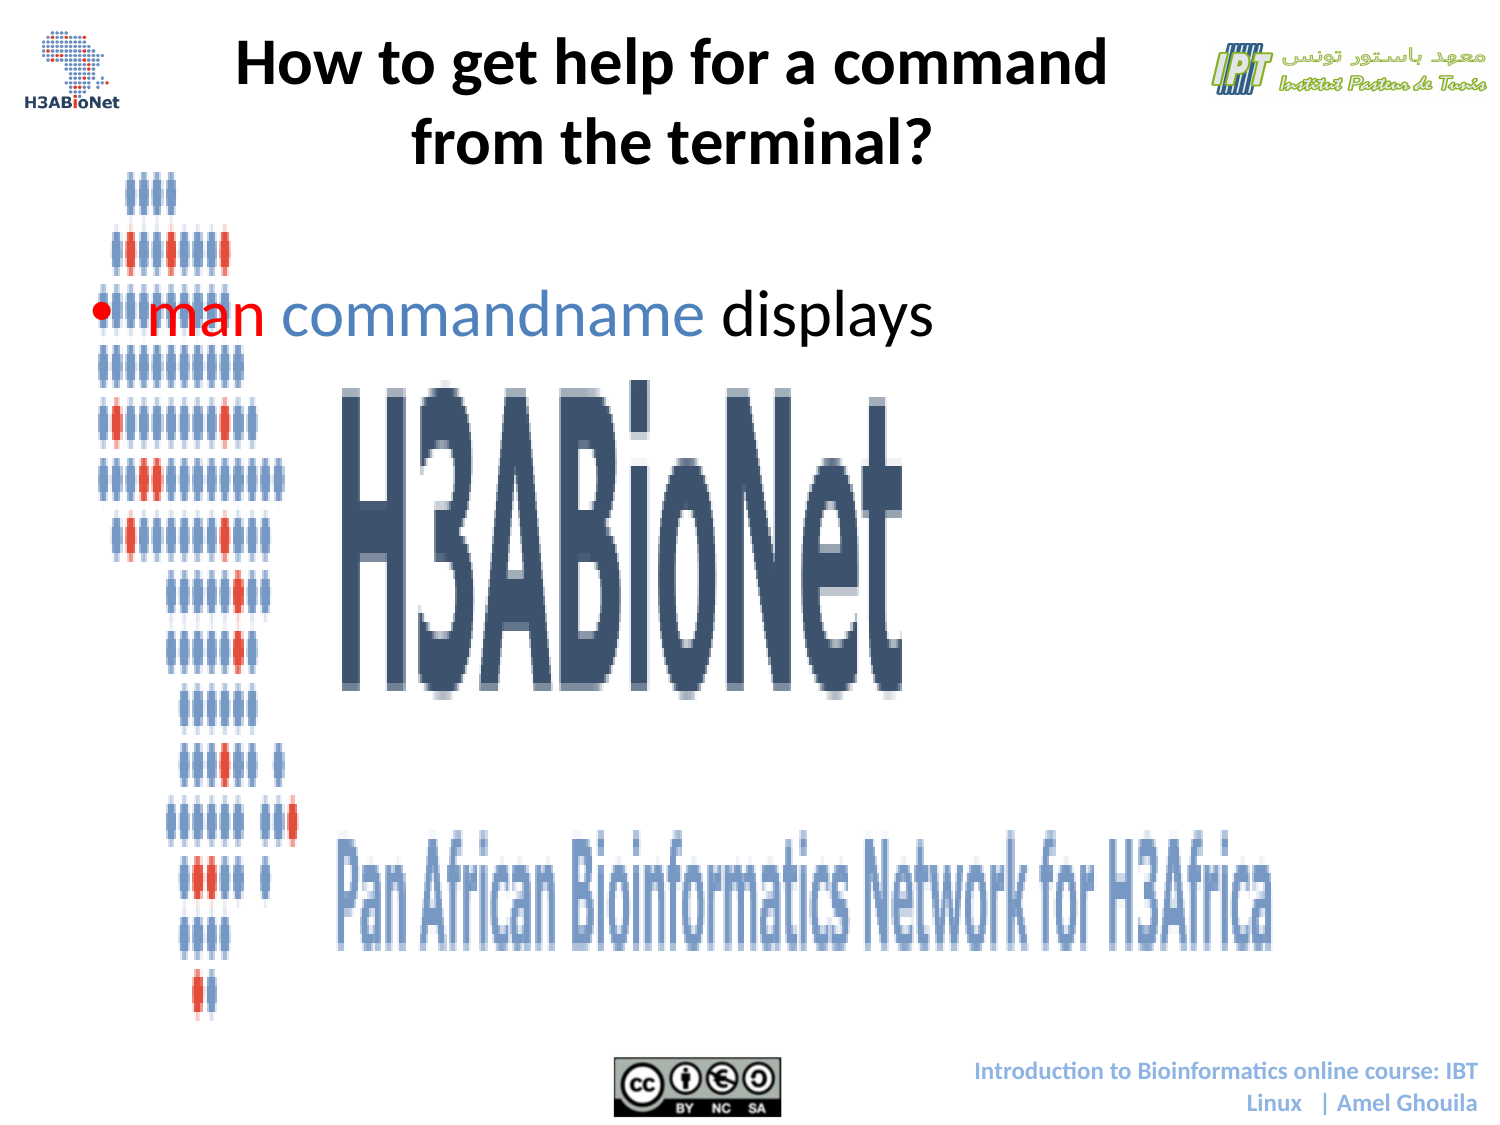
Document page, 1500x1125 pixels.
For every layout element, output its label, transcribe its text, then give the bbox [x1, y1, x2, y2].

picture [0, 1, 147, 139]
list man commandname displays [75, 262, 1425, 1005]
title How to get help for a command from the terminal? [147, 22, 1199, 173]
picture [608, 1050, 785, 1122]
picture [1210, 43, 1488, 101]
